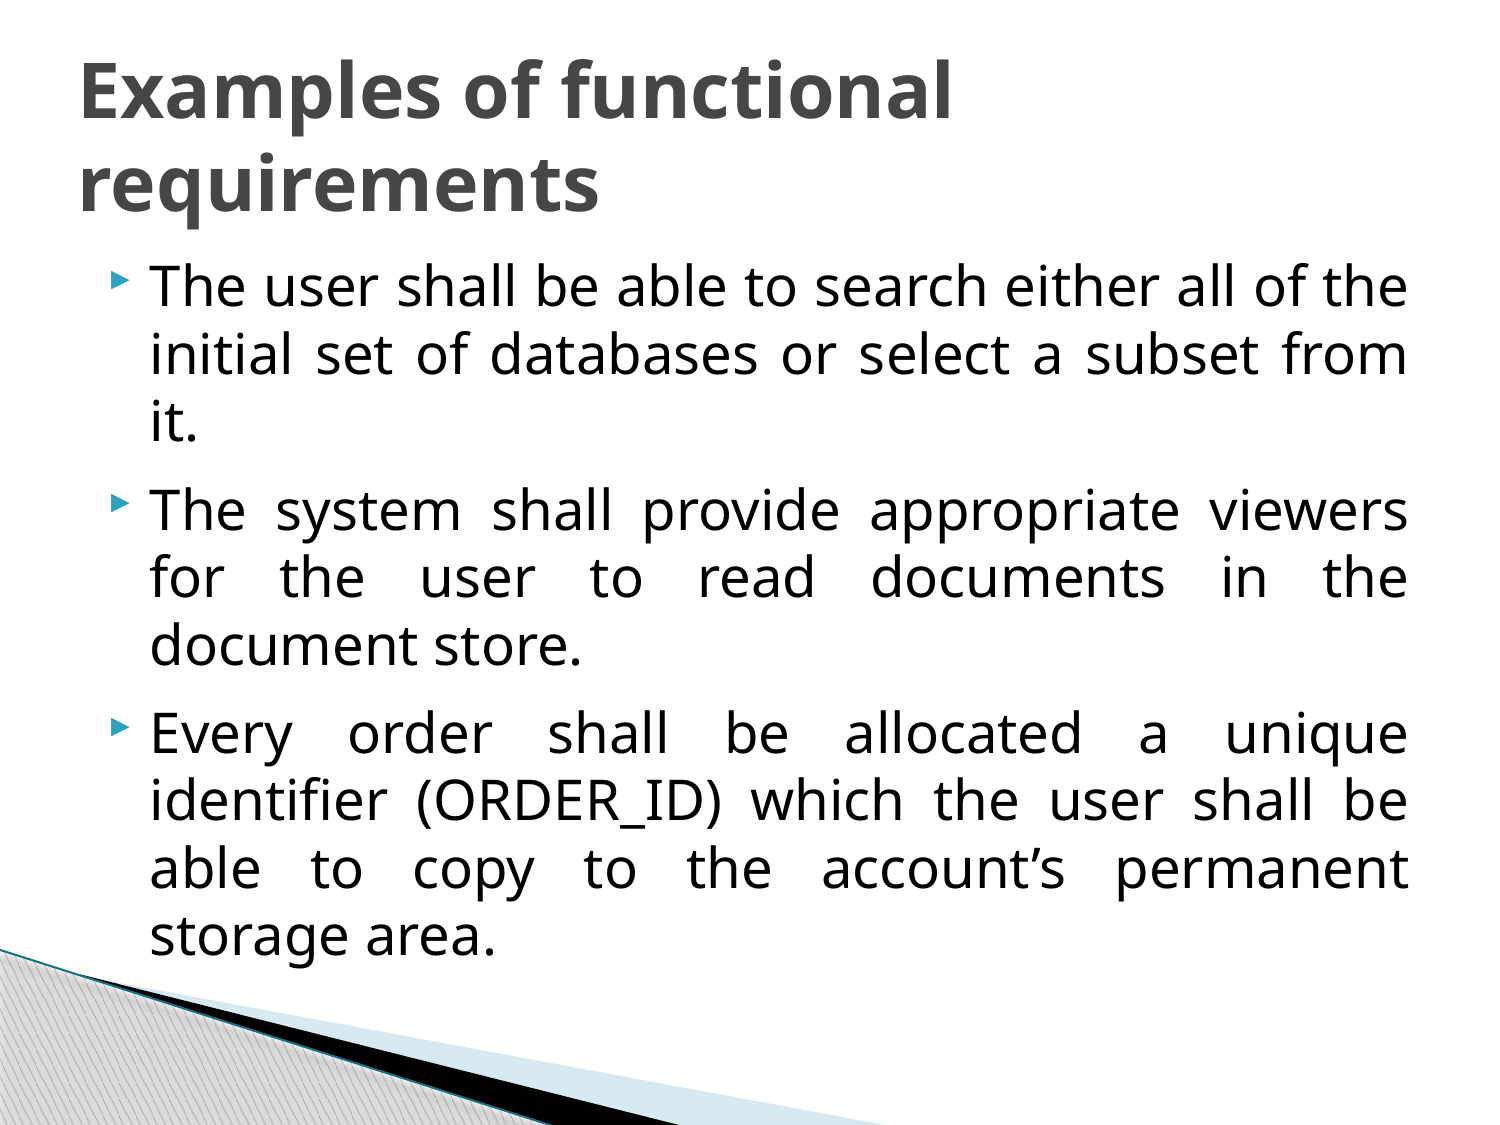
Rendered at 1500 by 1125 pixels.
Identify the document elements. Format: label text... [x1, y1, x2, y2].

title Examples of functional requirements [62, 43, 1413, 225]
list The user shall be able to search either all of the initial set of databases or select a subset from it. The system shall provide appropriate viewers for the user to read documents in the document store. Every order shall be allocated a unique identifier (ORDER_ID) which the user shall be able to copy to the account’s permanent storage area. [74, 242, 1426, 986]
